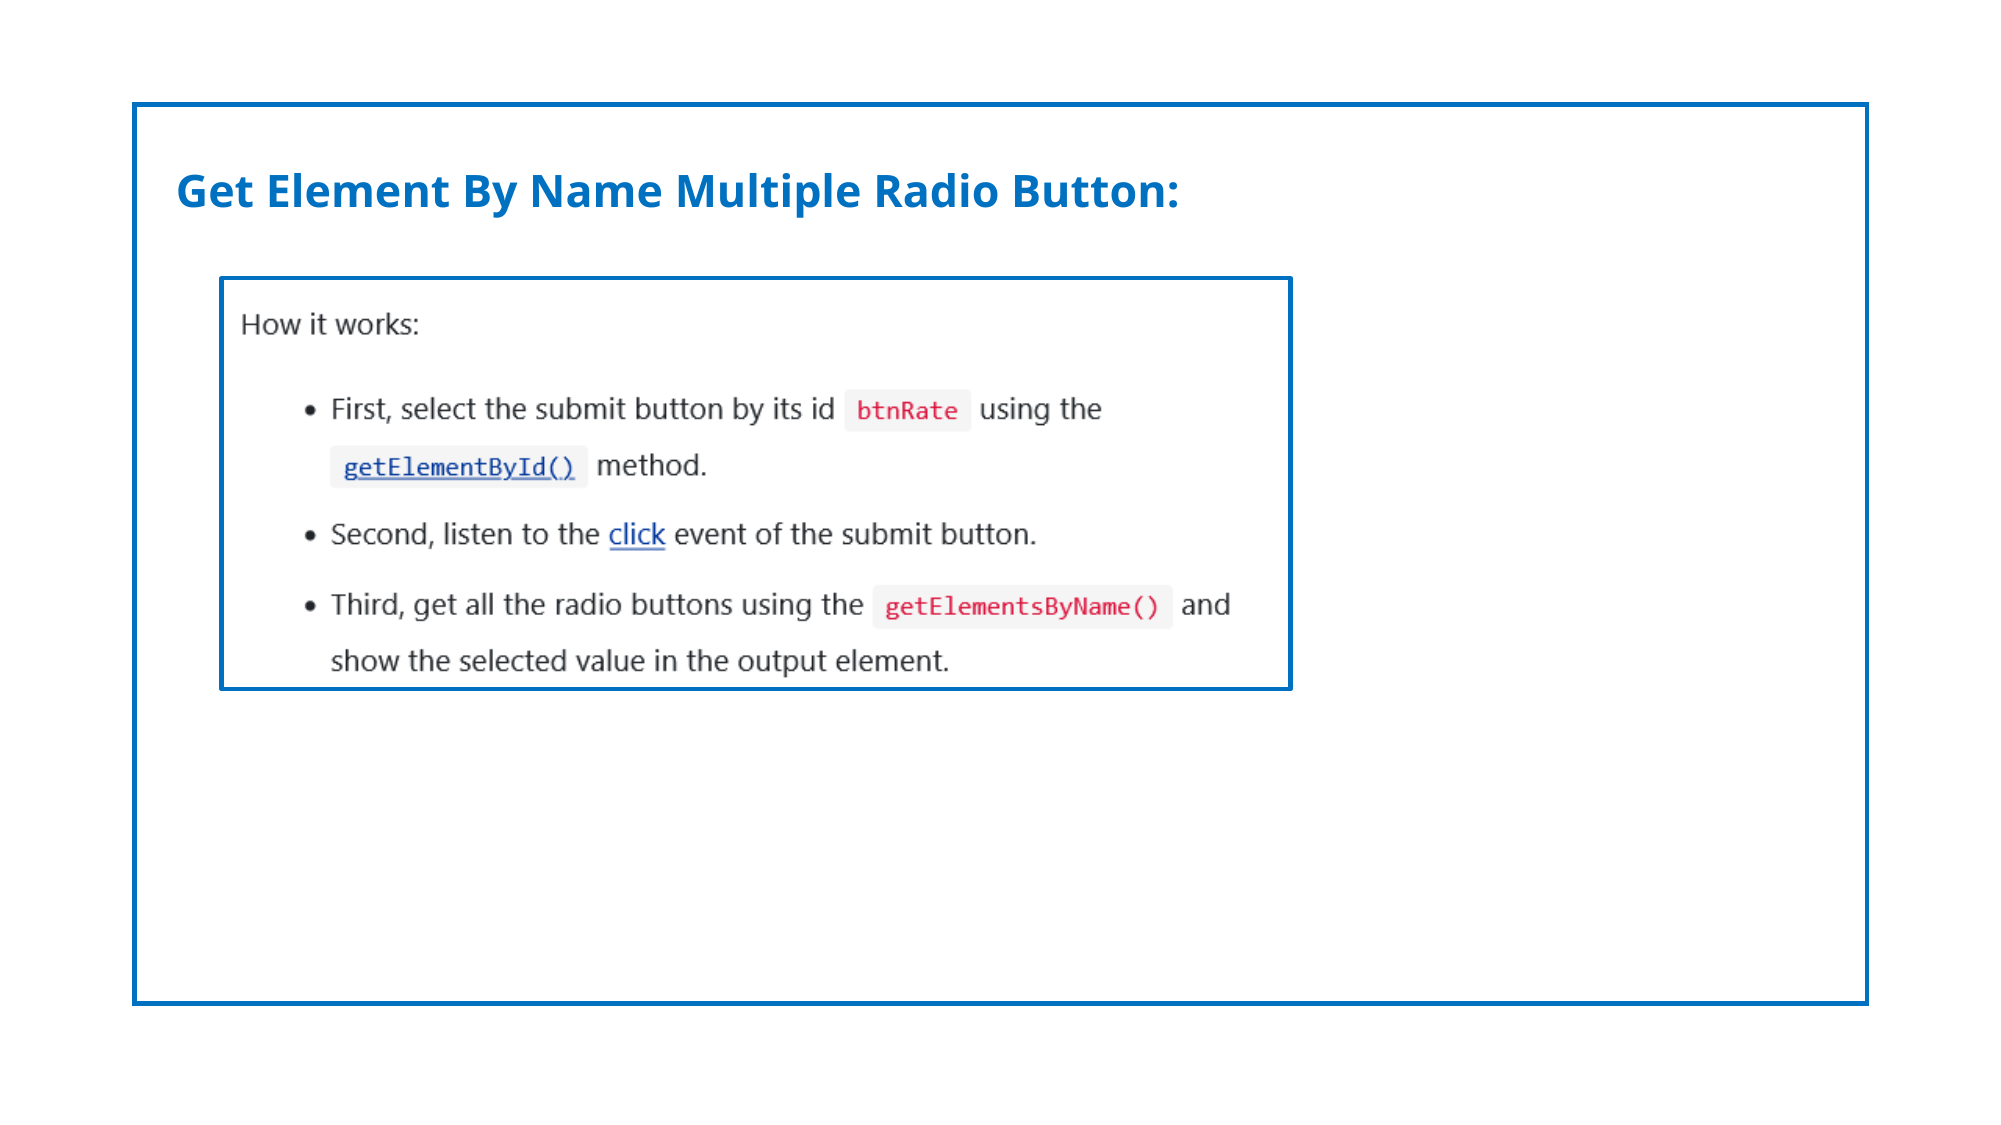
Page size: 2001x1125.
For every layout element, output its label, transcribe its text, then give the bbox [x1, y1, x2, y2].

text_box [134, 104, 1868, 1004]
title Get Element By Name Multiple Radio Button: [160, 140, 1230, 246]
picture [224, 280, 1289, 687]
